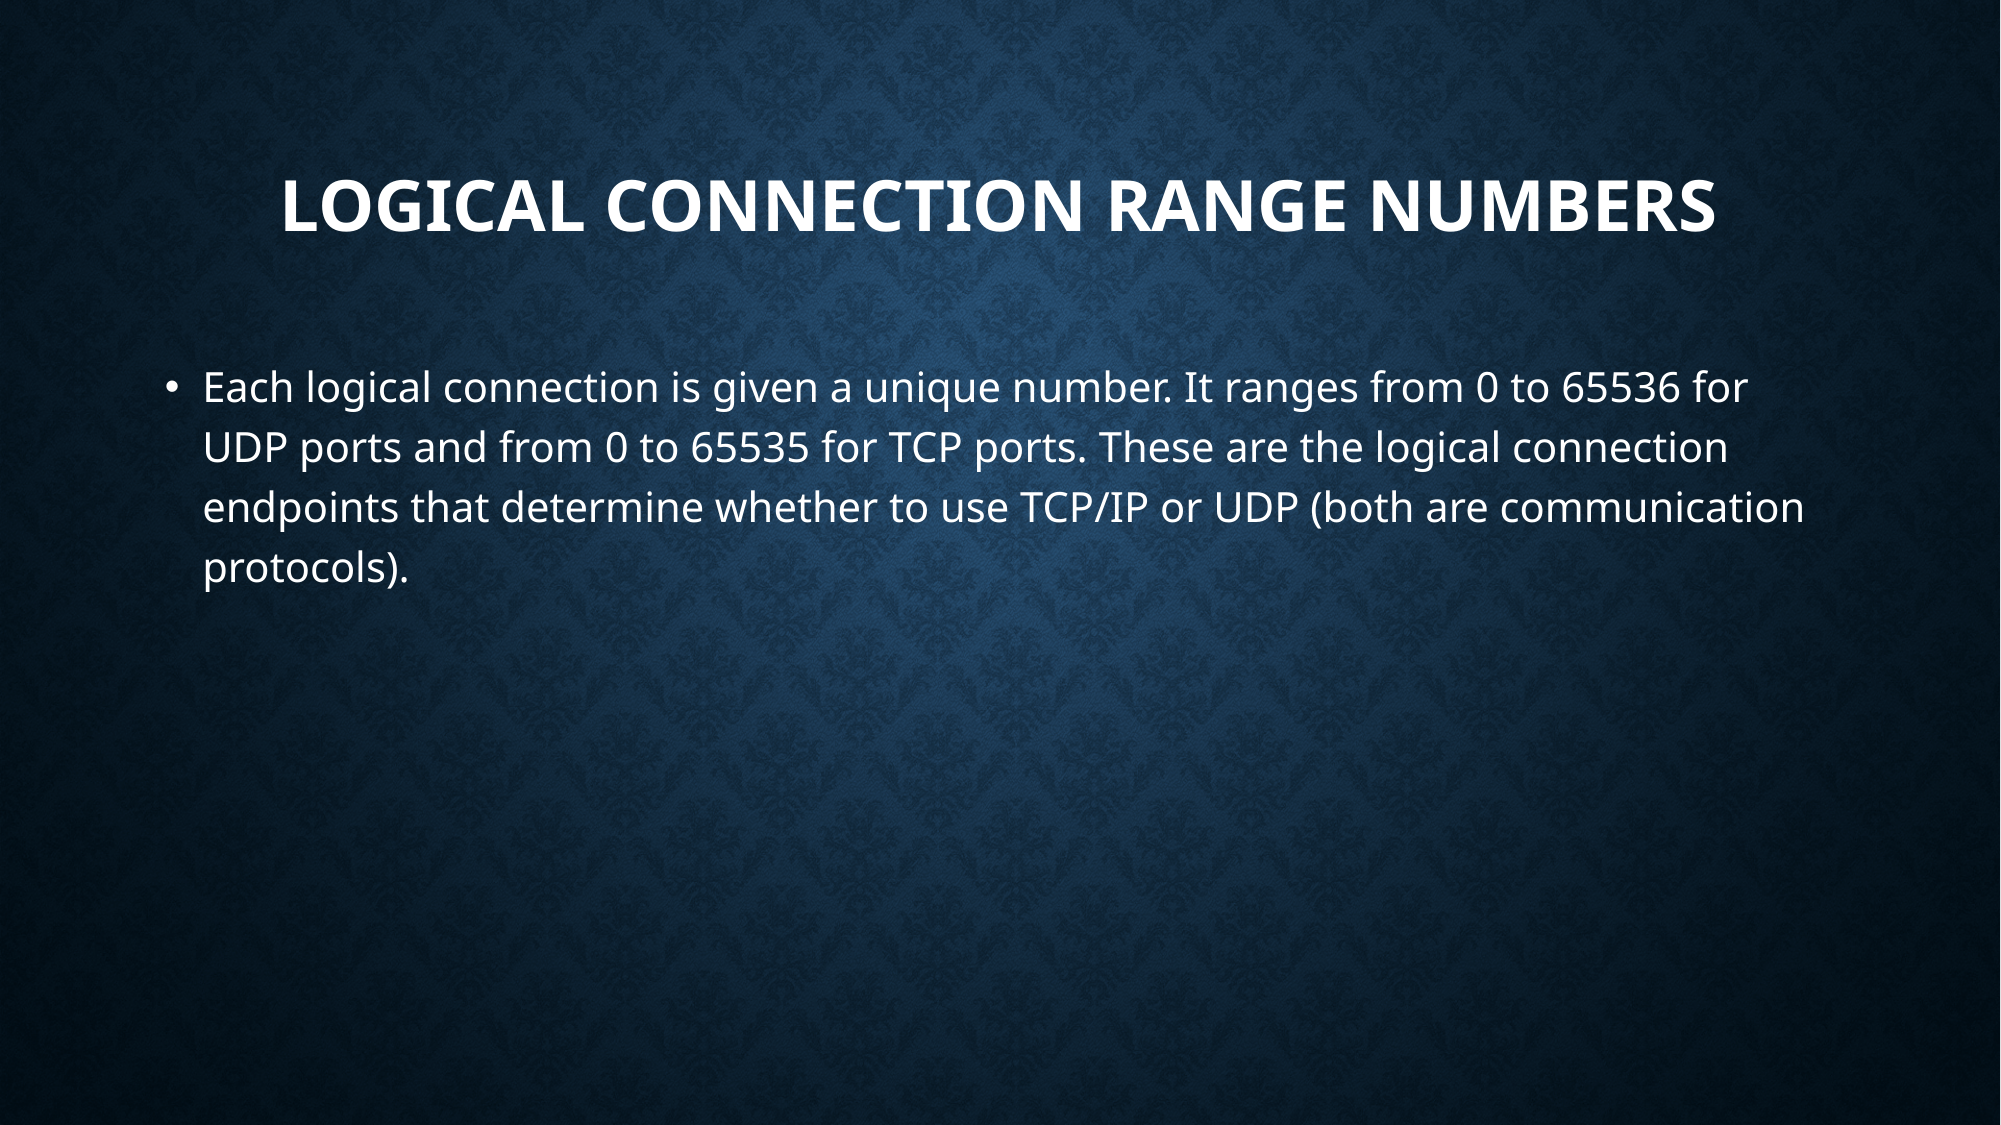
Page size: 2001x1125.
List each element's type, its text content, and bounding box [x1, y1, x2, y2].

list Each logical connection is given a unique number. It ranges from 0 to 65536 for UDP ports and from 0 to 65535 for TCP ports. These are the logical connection endpoints that determine whether to use TCP/IP or UDP (both are communication protocols). [149, 343, 1849, 950]
title Logical Connection range numbers [149, 99, 1849, 318]
